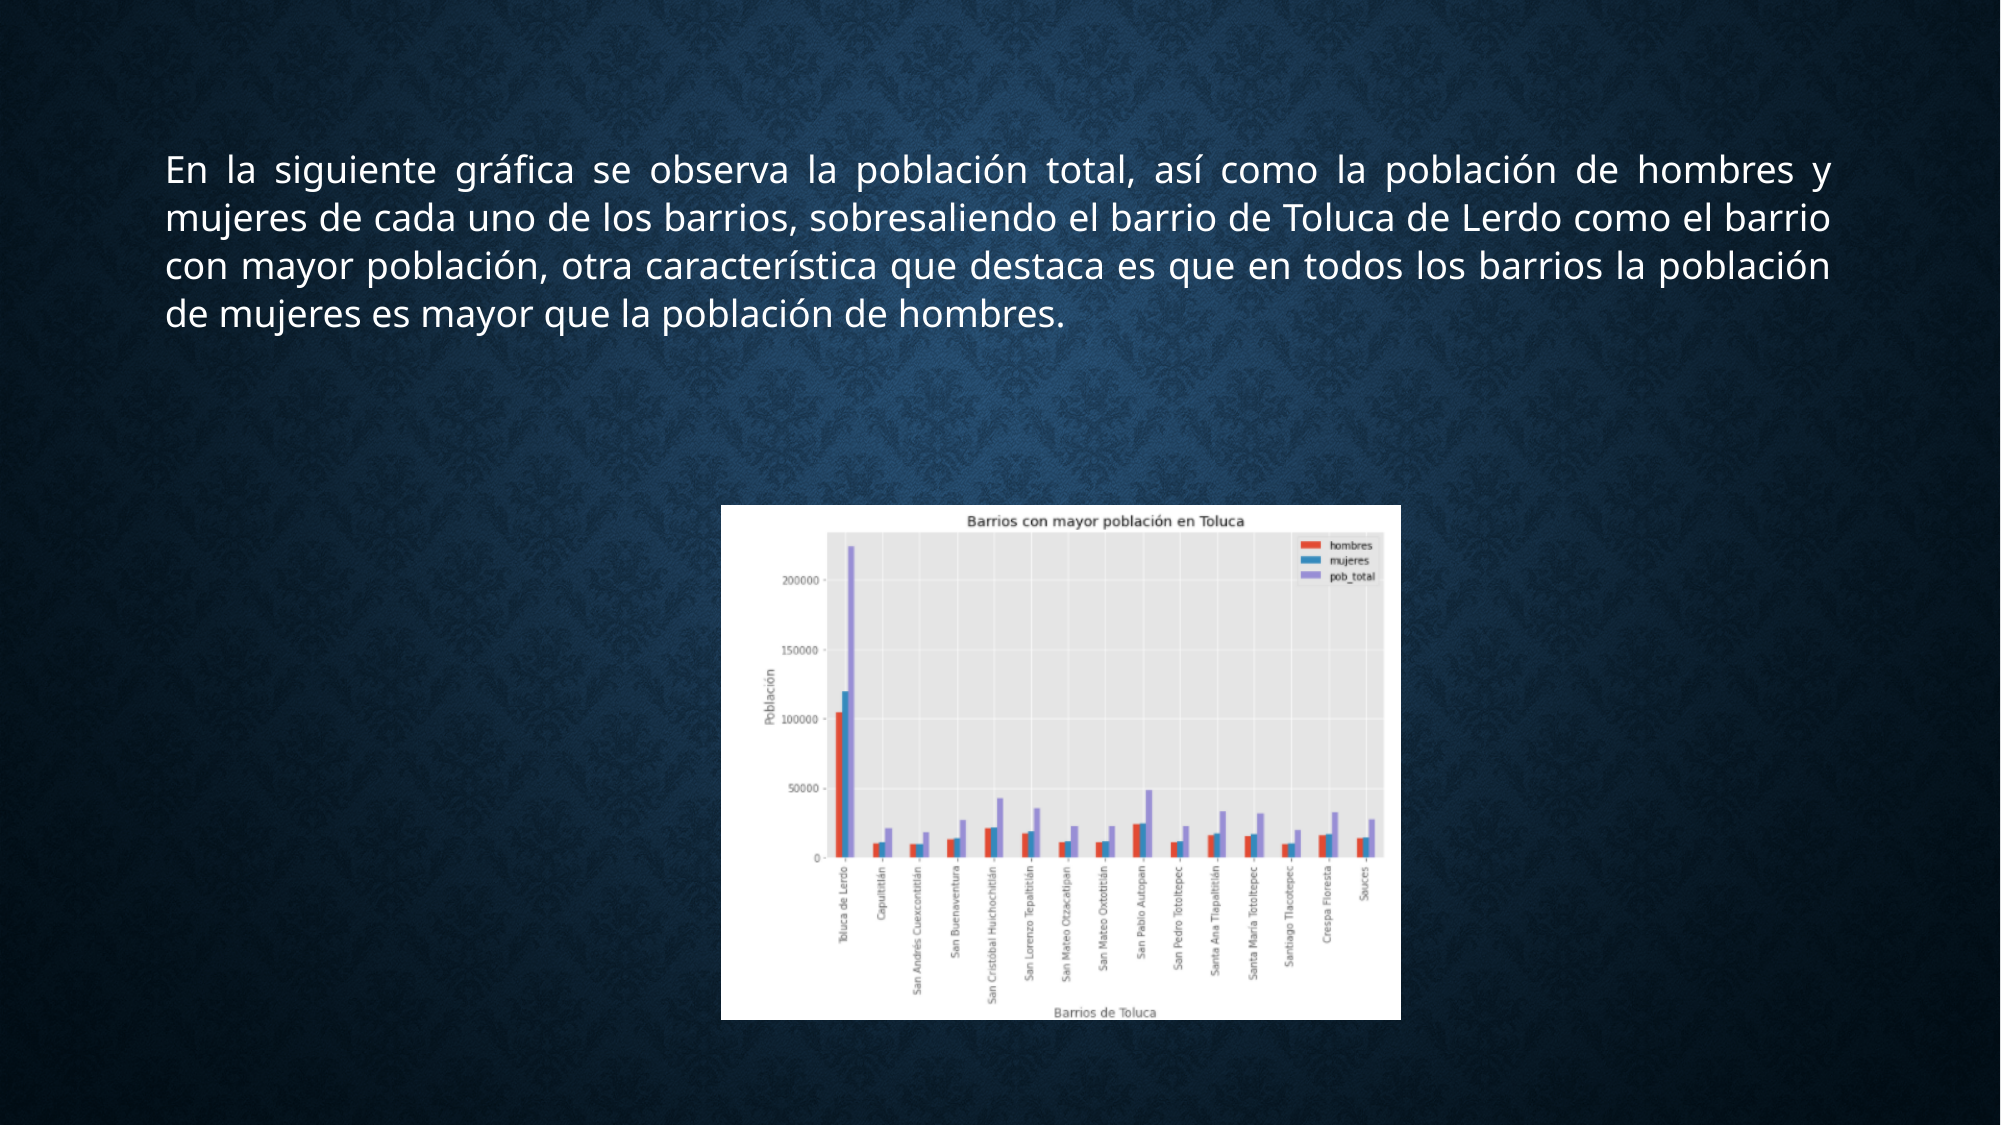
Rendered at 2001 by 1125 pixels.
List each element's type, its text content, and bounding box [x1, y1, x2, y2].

list En la siguiente gráfica se observa la población total, así como la población de hombres y mujeres de cada uno de los barrios, sobresaliendo el barrio de Toluca de Lerdo como el barrio con mayor población, otra característica que destaca es que en todos los barrios la población de mujeres es mayor que la población de hombres. [149, 135, 1849, 742]
picture [721, 505, 1401, 1021]
